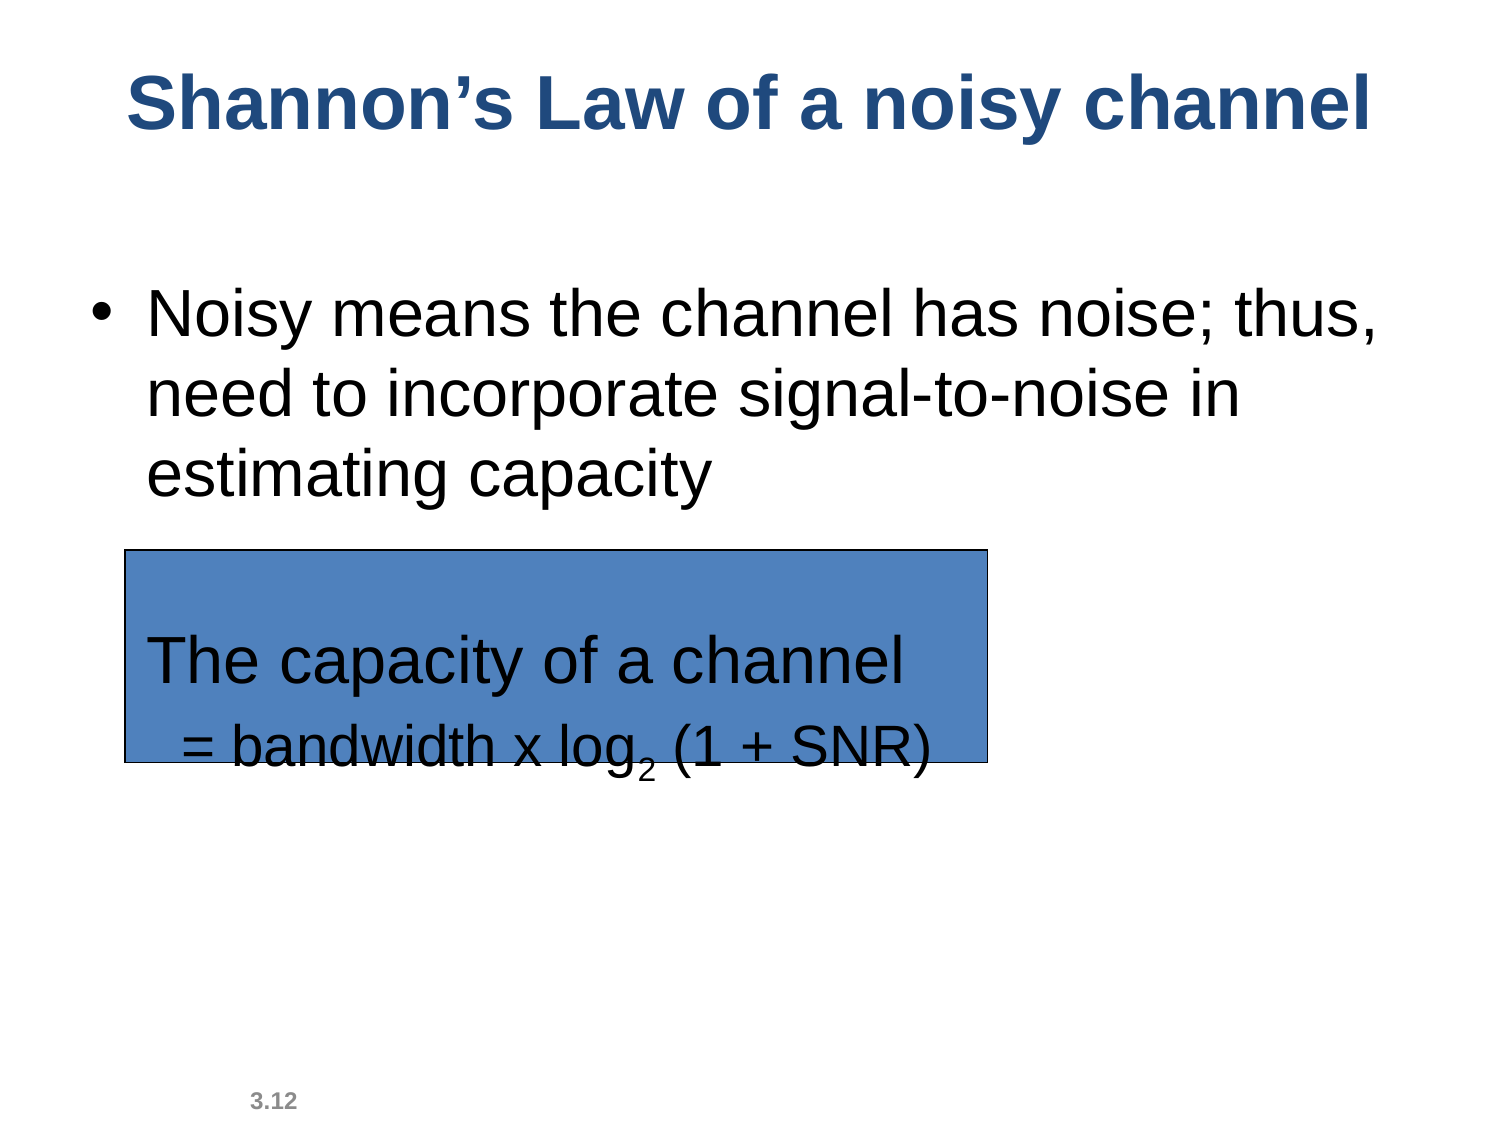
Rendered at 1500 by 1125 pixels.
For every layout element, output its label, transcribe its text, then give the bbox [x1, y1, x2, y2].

title Shannon’s Law of a noisy channel [75, 45, 1425, 233]
list Noisy means the channel has noise; thus, need to incorporate signal-to-noise in estimating capacity The capacity of a channel = bandwidth x log2 (1 + SNR) [75, 262, 1425, 1005]
slide_number 3.12 [0, 1050, 313, 1125]
